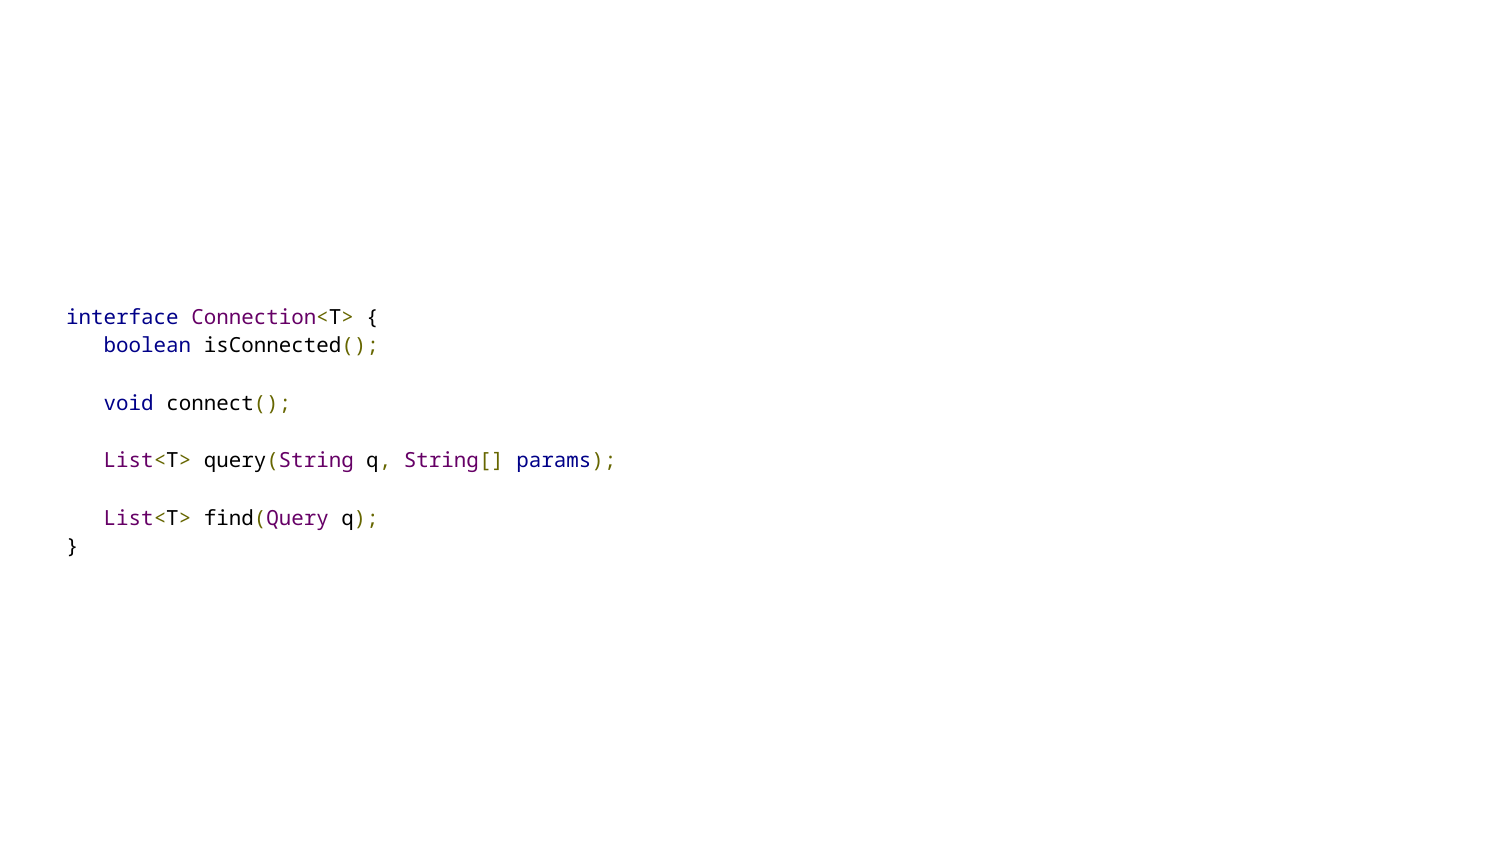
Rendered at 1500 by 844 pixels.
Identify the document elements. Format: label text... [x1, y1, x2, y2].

list interface Connection<T> { boolean isConnected(); void connect(); List<T> query(String q, String[] params); List<T> find(Query q); } [51, 284, 1449, 560]
